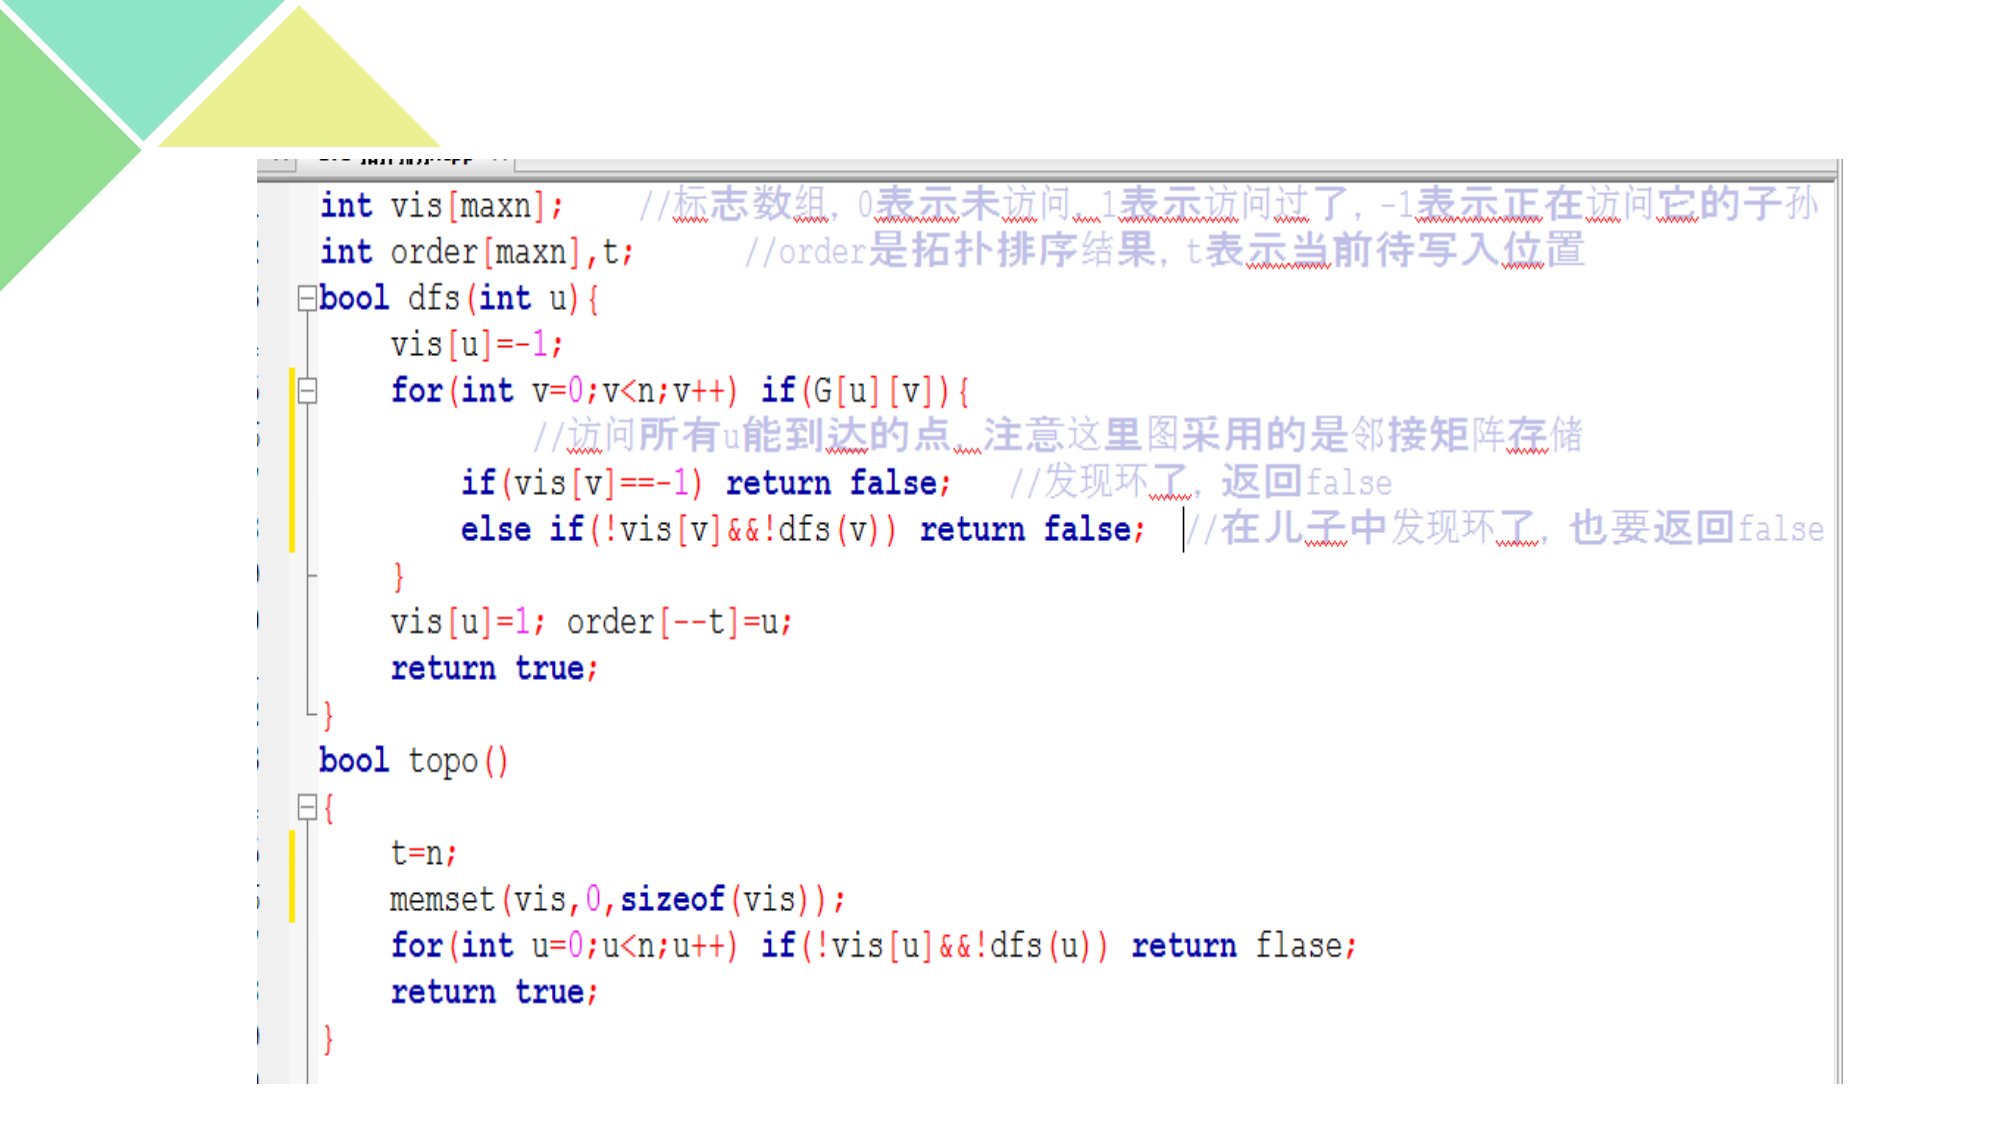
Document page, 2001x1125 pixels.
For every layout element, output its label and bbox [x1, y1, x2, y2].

picture [257, 159, 1843, 1084]
